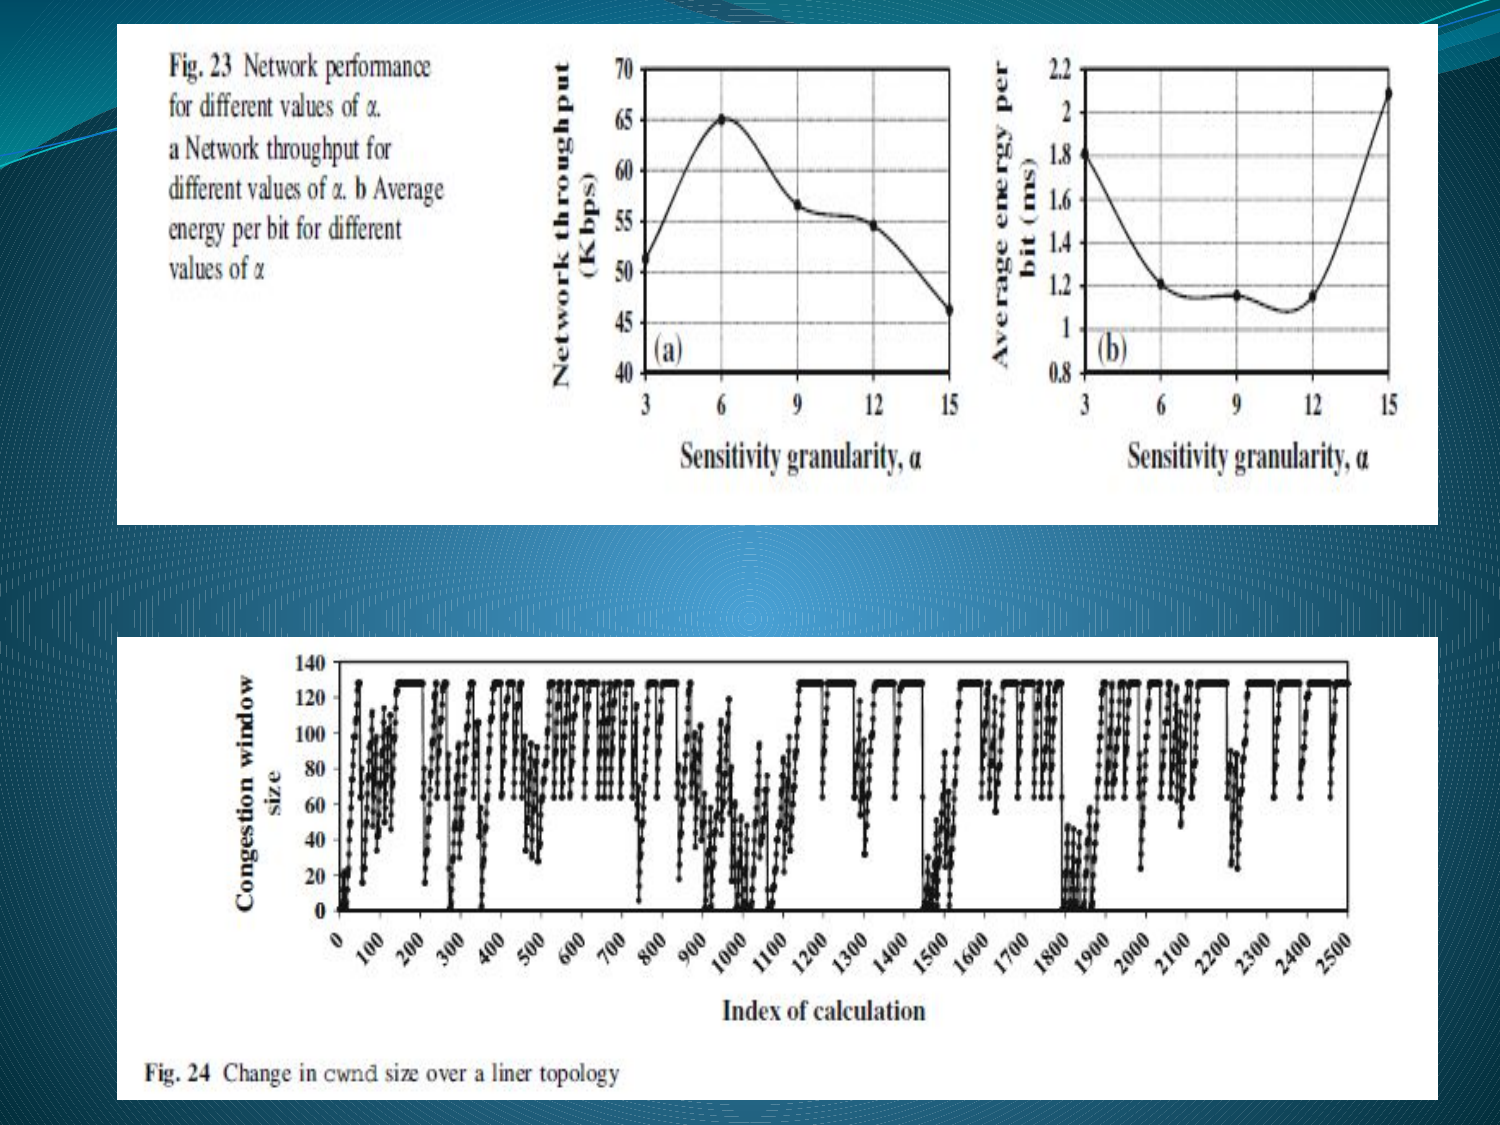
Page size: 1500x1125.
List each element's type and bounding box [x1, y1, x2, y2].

picture [116, 637, 1438, 1101]
picture [116, 24, 1438, 526]
